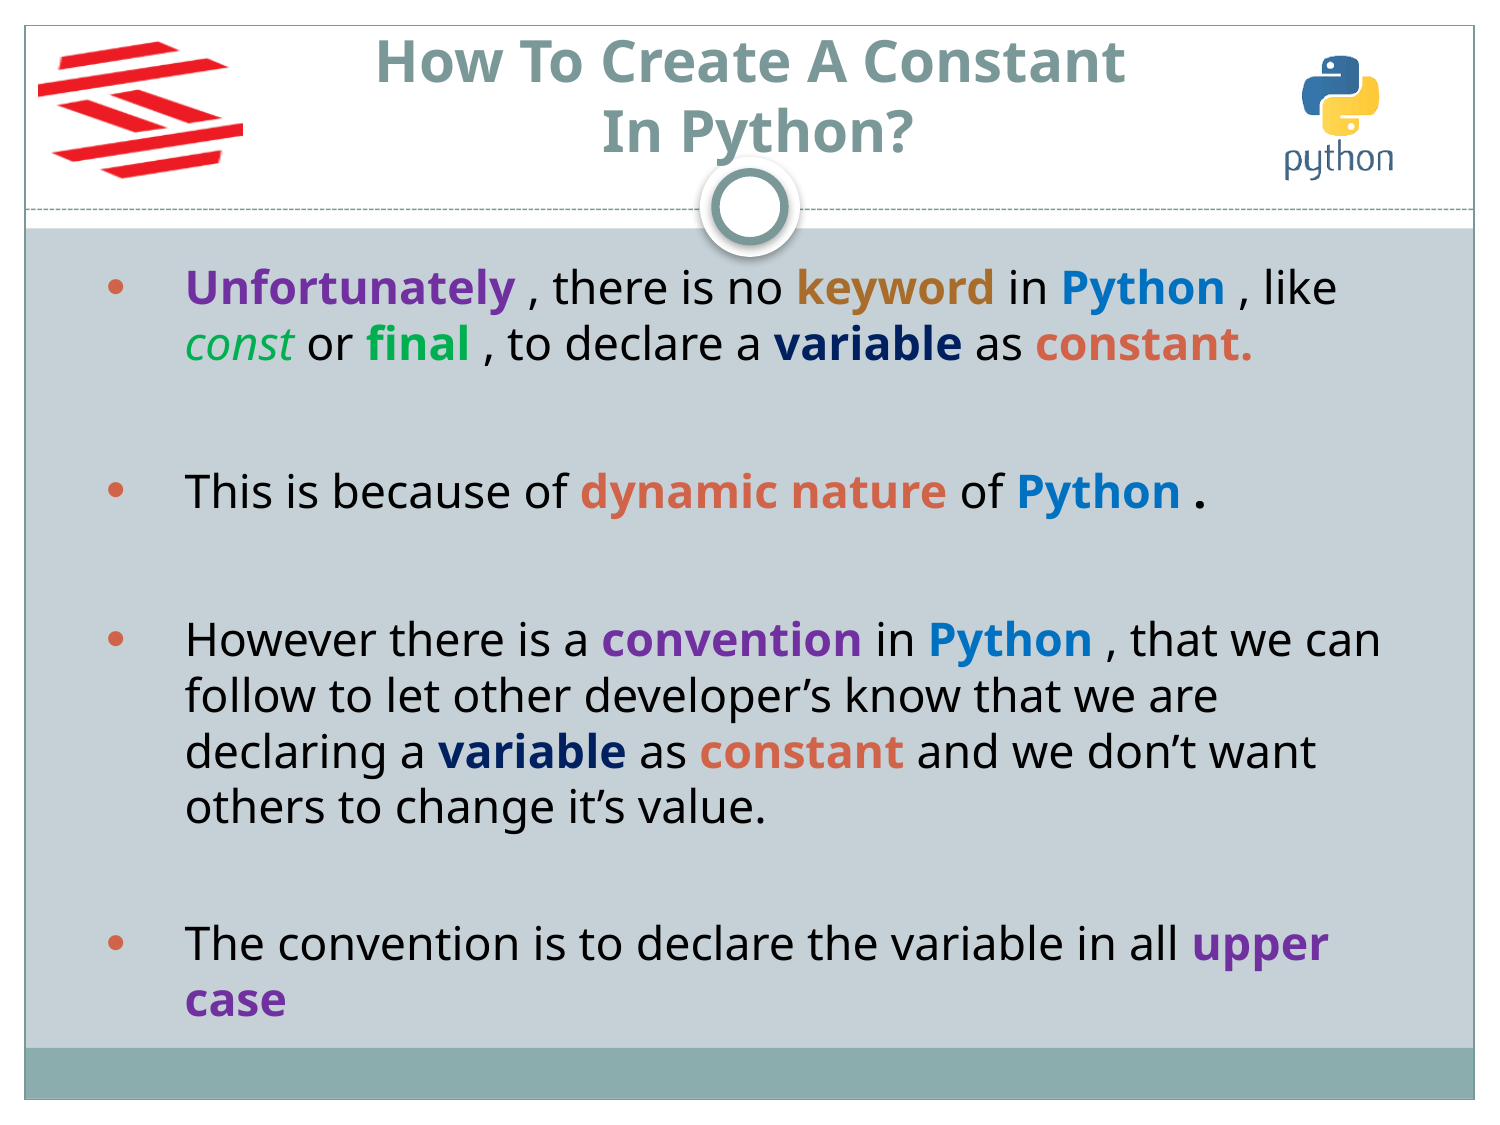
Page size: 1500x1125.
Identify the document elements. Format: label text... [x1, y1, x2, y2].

title How To Create A Constant In Python? [248, 46, 1459, 172]
picture [1206, 53, 1471, 186]
picture [37, 40, 243, 185]
list Unfortunately , there is no keyword in Python , like const or final , to declare a variable as constant. This is because of dynamic nature of Python . However there is a convention in Python , that we can follow to let other developer’s know that we are declaring a variable as constant and we don’t want others to change it’s value. The convention is to declare the variable in all upper case [49, 250, 1445, 1047]
